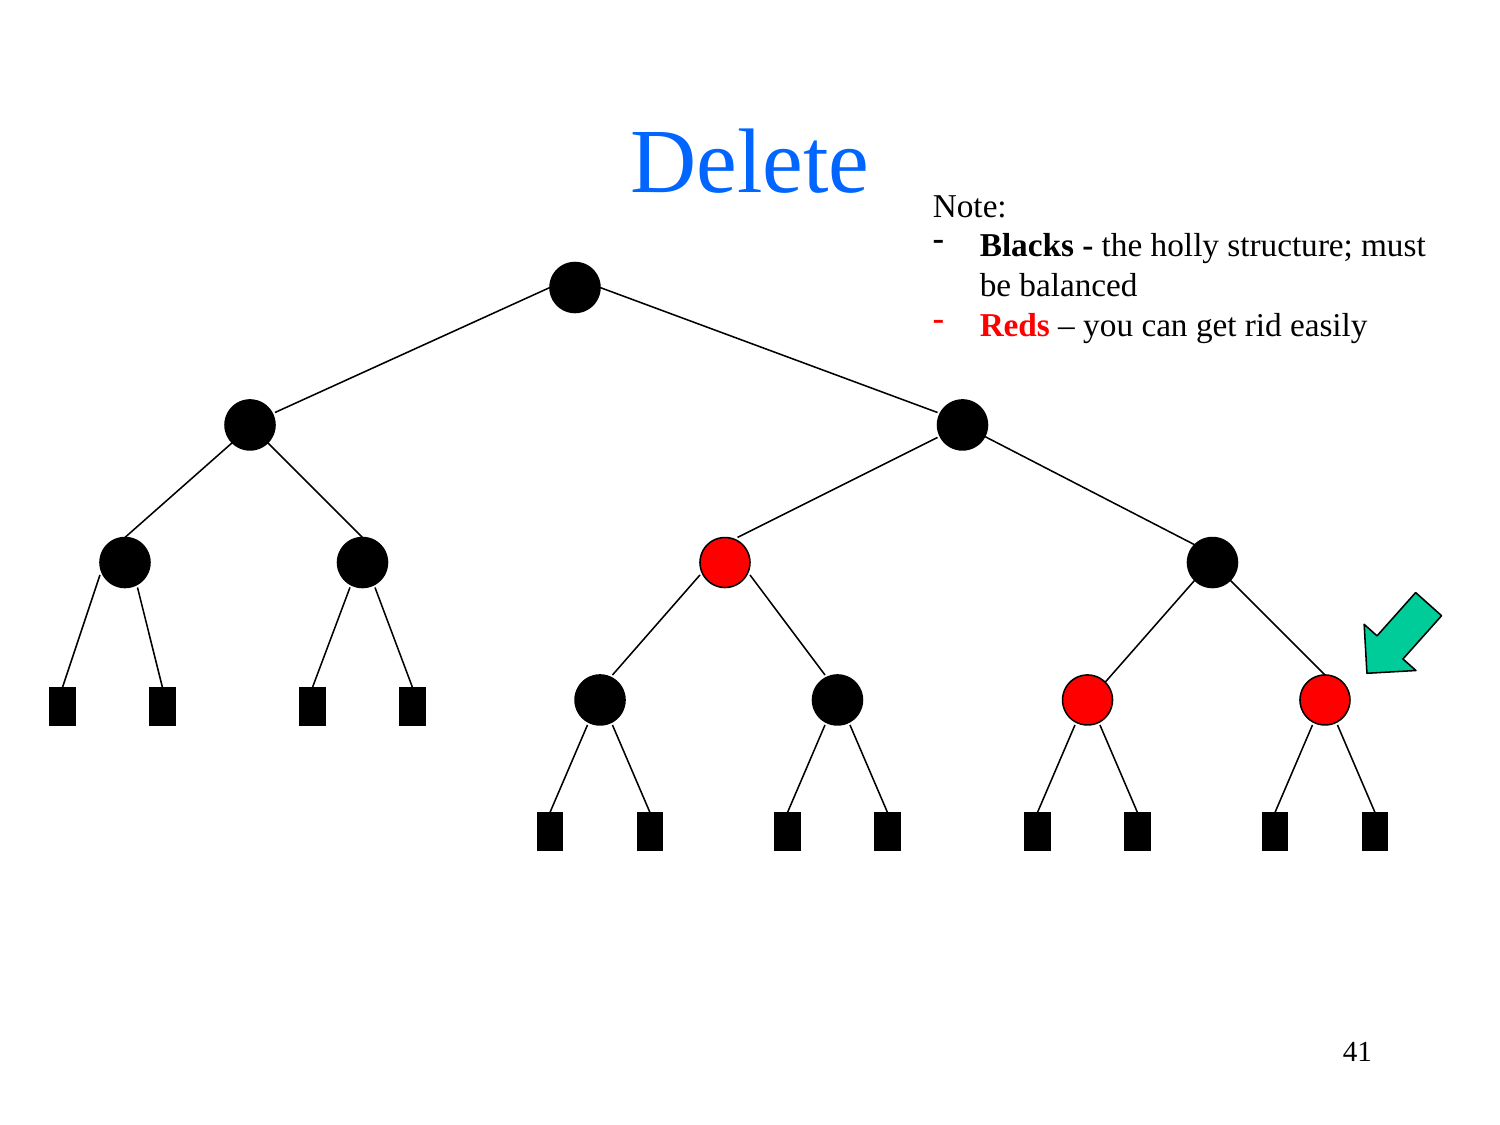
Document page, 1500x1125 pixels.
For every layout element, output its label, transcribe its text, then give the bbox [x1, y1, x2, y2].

slide_number 41 [1074, 1024, 1388, 1101]
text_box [49, 262, 1433, 851]
title Delete [0, 62, 1500, 251]
text_box Note: Blacks - the holly structure; must be balanced Reds – you can get rid easily [918, 176, 1455, 351]
